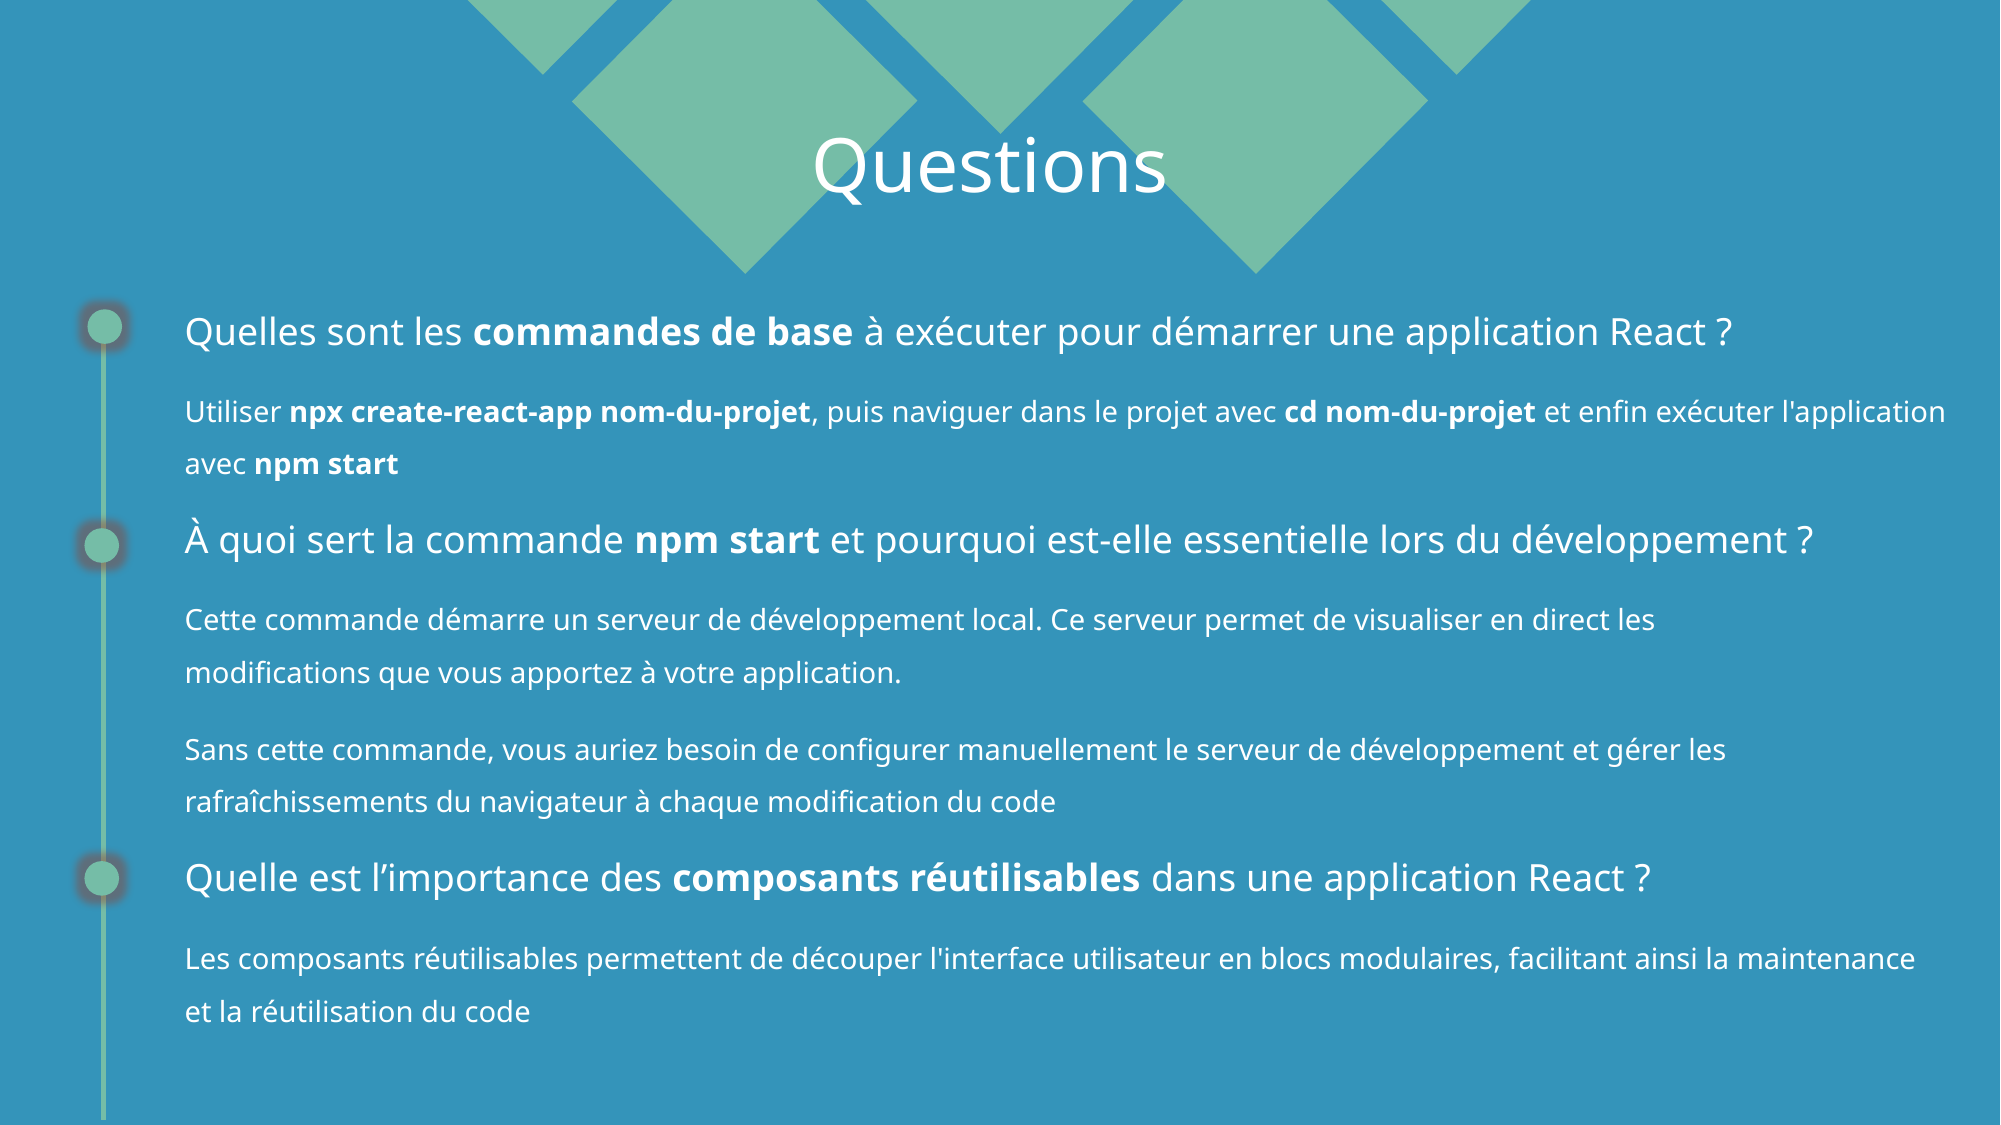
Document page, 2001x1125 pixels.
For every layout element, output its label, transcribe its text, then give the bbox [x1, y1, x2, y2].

text_box À quoi sert la commande npm start et pourquoi est-elle essentielle lors du développement ? [169, 508, 1872, 574]
text_box Quelle est l’importance des composants réutilisables dans une application React ? [169, 846, 1851, 911]
text_box Quelles sont les commandes de base à exécuter pour démarrer une application React ? [169, 300, 1851, 366]
text_box [83, 527, 121, 564]
text_box Utiliser npx create-react-app nom-du-projet, puis naviguer dans le projet avec cd nom-du-projet et enfin exécuter l'application avec npm start [169, 368, 1966, 497]
text_box Cette commande démarre un serveur de développement local. Ce serveur permet de visualiser en direct les modifications que vous apportez à votre application. Sans cette commande, vous auriez besoin de configurer manuellement le serveur de développement et gérer les rafraîchissements du navigateur à chaque modification du code [169, 576, 1966, 785]
text_box Les composants réutilisables permettent de découper l'interface utilisateur en blocs modulaires, facilitant ainsi la maintenance et la réutilisation du code [169, 915, 1966, 1044]
title Questions [34, 59, 1966, 278]
text_box [83, 860, 121, 897]
